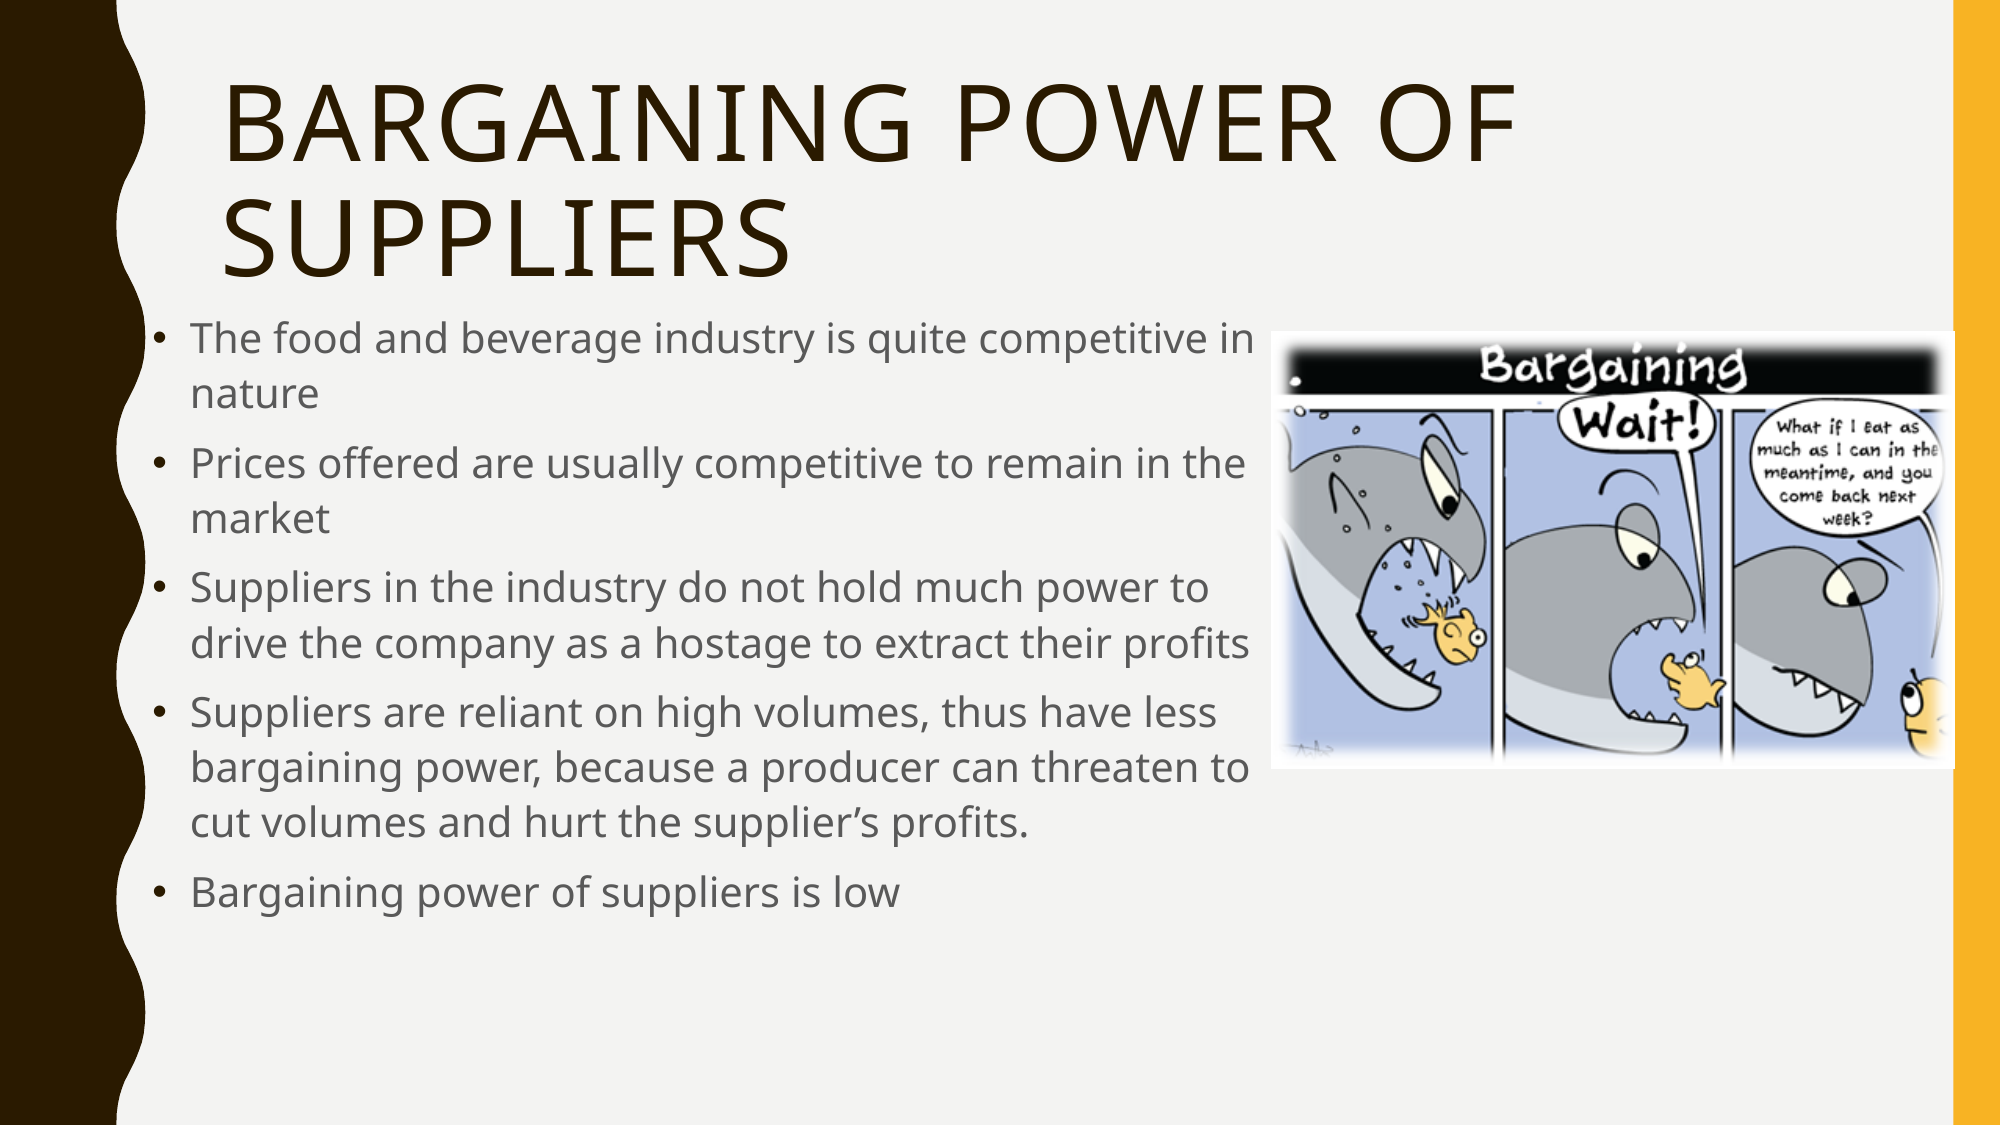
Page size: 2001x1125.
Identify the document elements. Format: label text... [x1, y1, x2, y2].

list The food and beverage industry is quite competitive in nature Prices offered are usually competitive to remain in the market Suppliers in the industry do not hold much power to drive the company as a hostage to extract their profits Suppliers are reliant on high volumes, thus have less bargaining power, because a producer can threaten to cut volumes and hurt the supplier’s profits. Bargaining power of suppliers is low [137, 299, 1285, 1014]
picture [1271, 331, 1955, 769]
title Bargaining Power of Suppliers [205, 62, 1875, 308]
